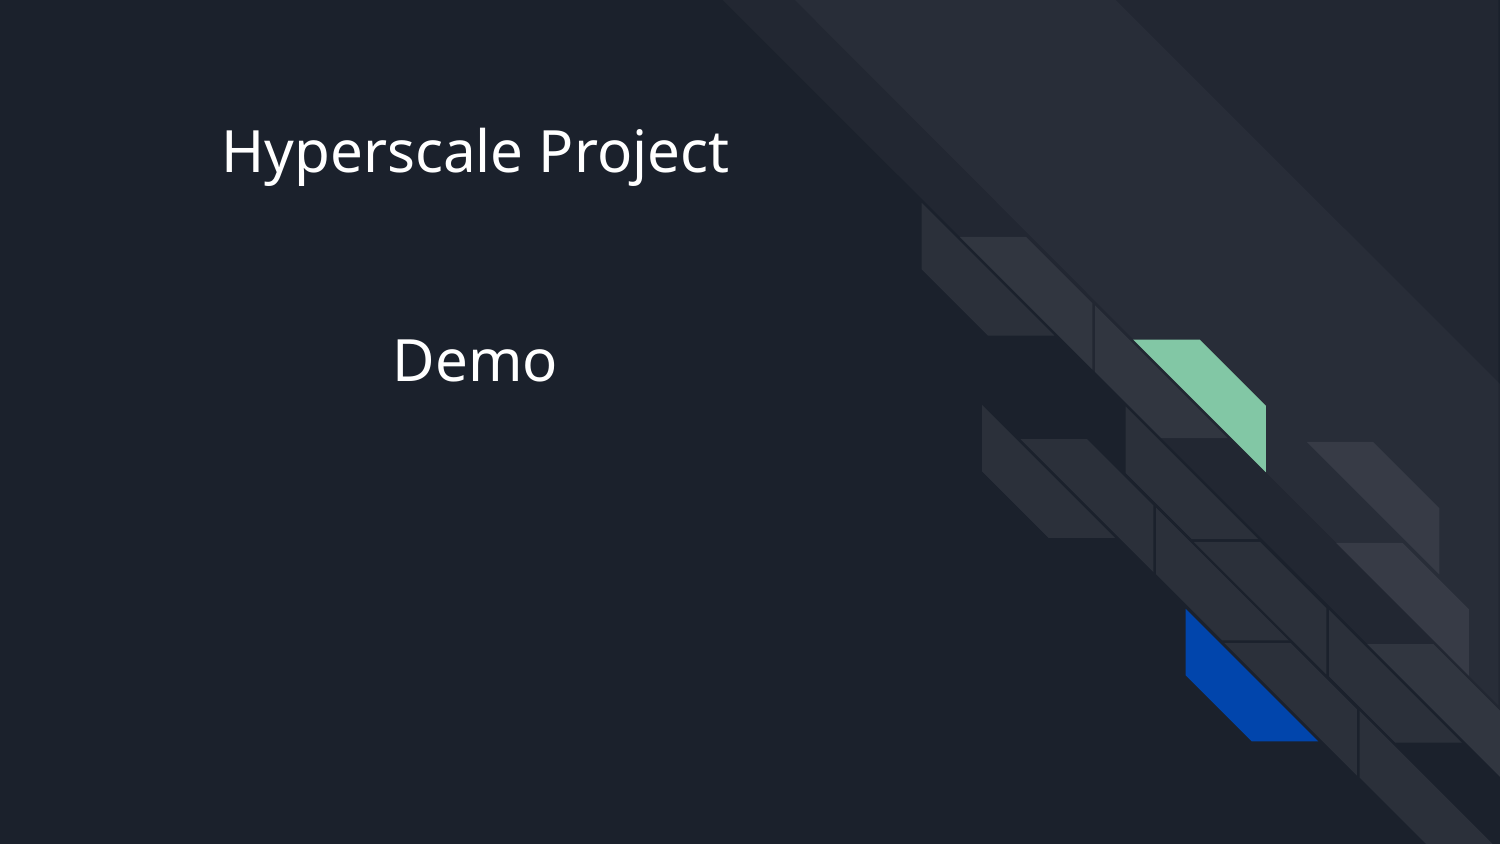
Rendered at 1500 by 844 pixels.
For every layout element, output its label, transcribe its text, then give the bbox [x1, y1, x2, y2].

title Hyperscale Project Demo [63, 98, 888, 747]
